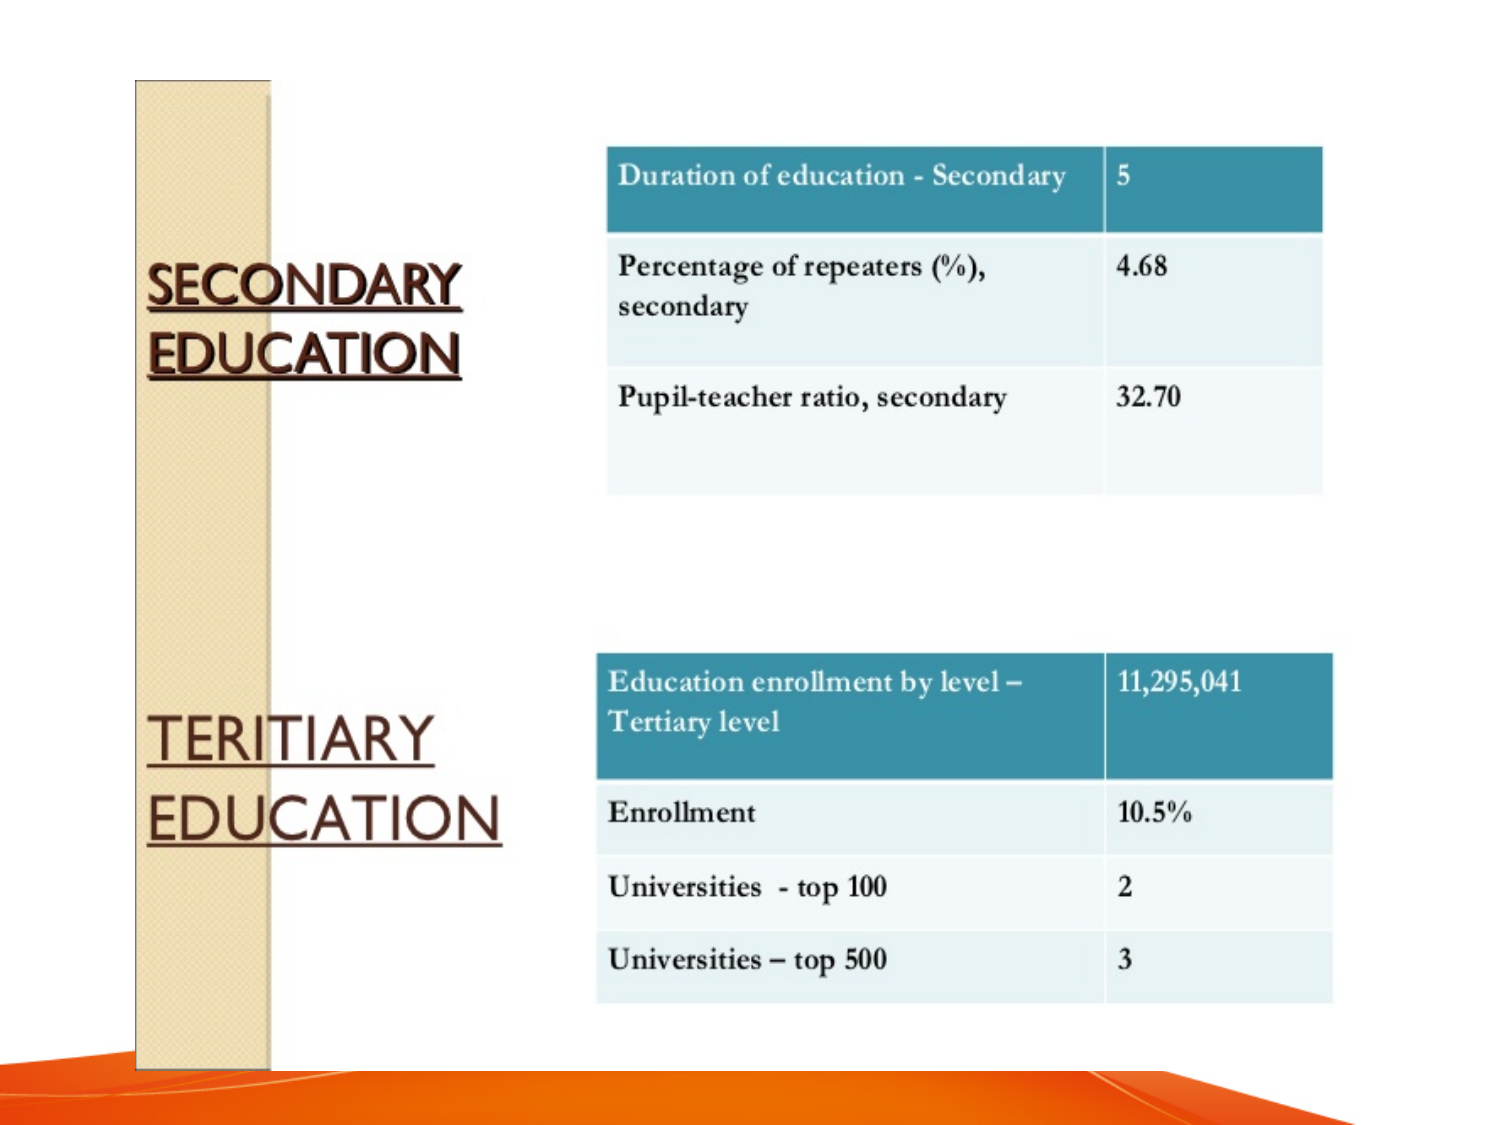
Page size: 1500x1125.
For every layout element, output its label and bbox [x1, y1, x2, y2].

picture [0, 0, 1500, 1125]
list [135, 80, 1365, 1071]
